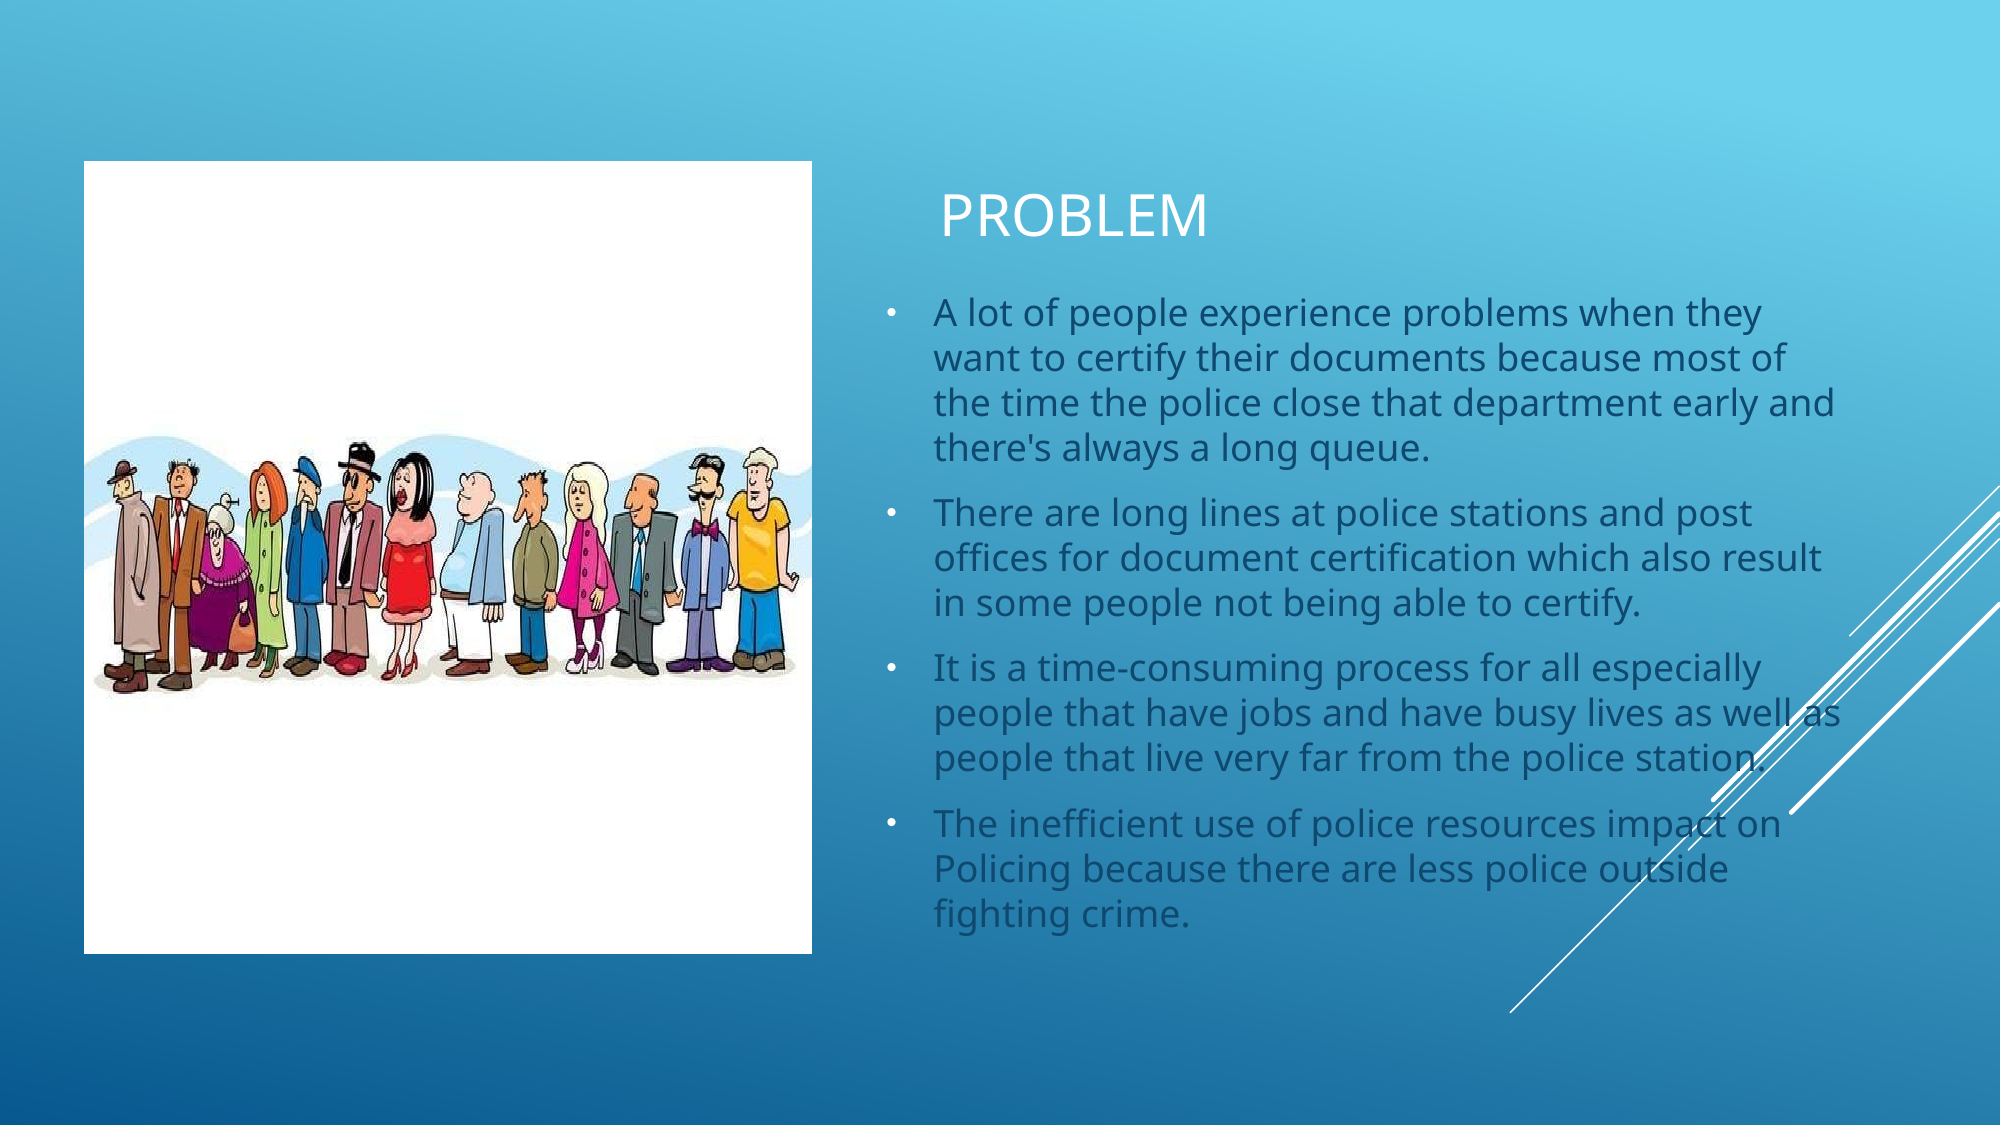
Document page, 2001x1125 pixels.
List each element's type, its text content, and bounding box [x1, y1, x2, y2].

list A lot of people experience problems when they want to certify their documents because most of the time the police close that department early and there's always a long queue. There are long lines at police stations and post offices for document certification which also result in some people not being able to certify. It is a time-consuming process for all especially people that have jobs and have busy lives as well as people that live very far from the police station. The inefficient use of police resources impact on Policing because there are less police outside fighting crime. [871, 281, 1860, 970]
title Problem [924, 67, 1913, 256]
picture [84, 161, 812, 954]
